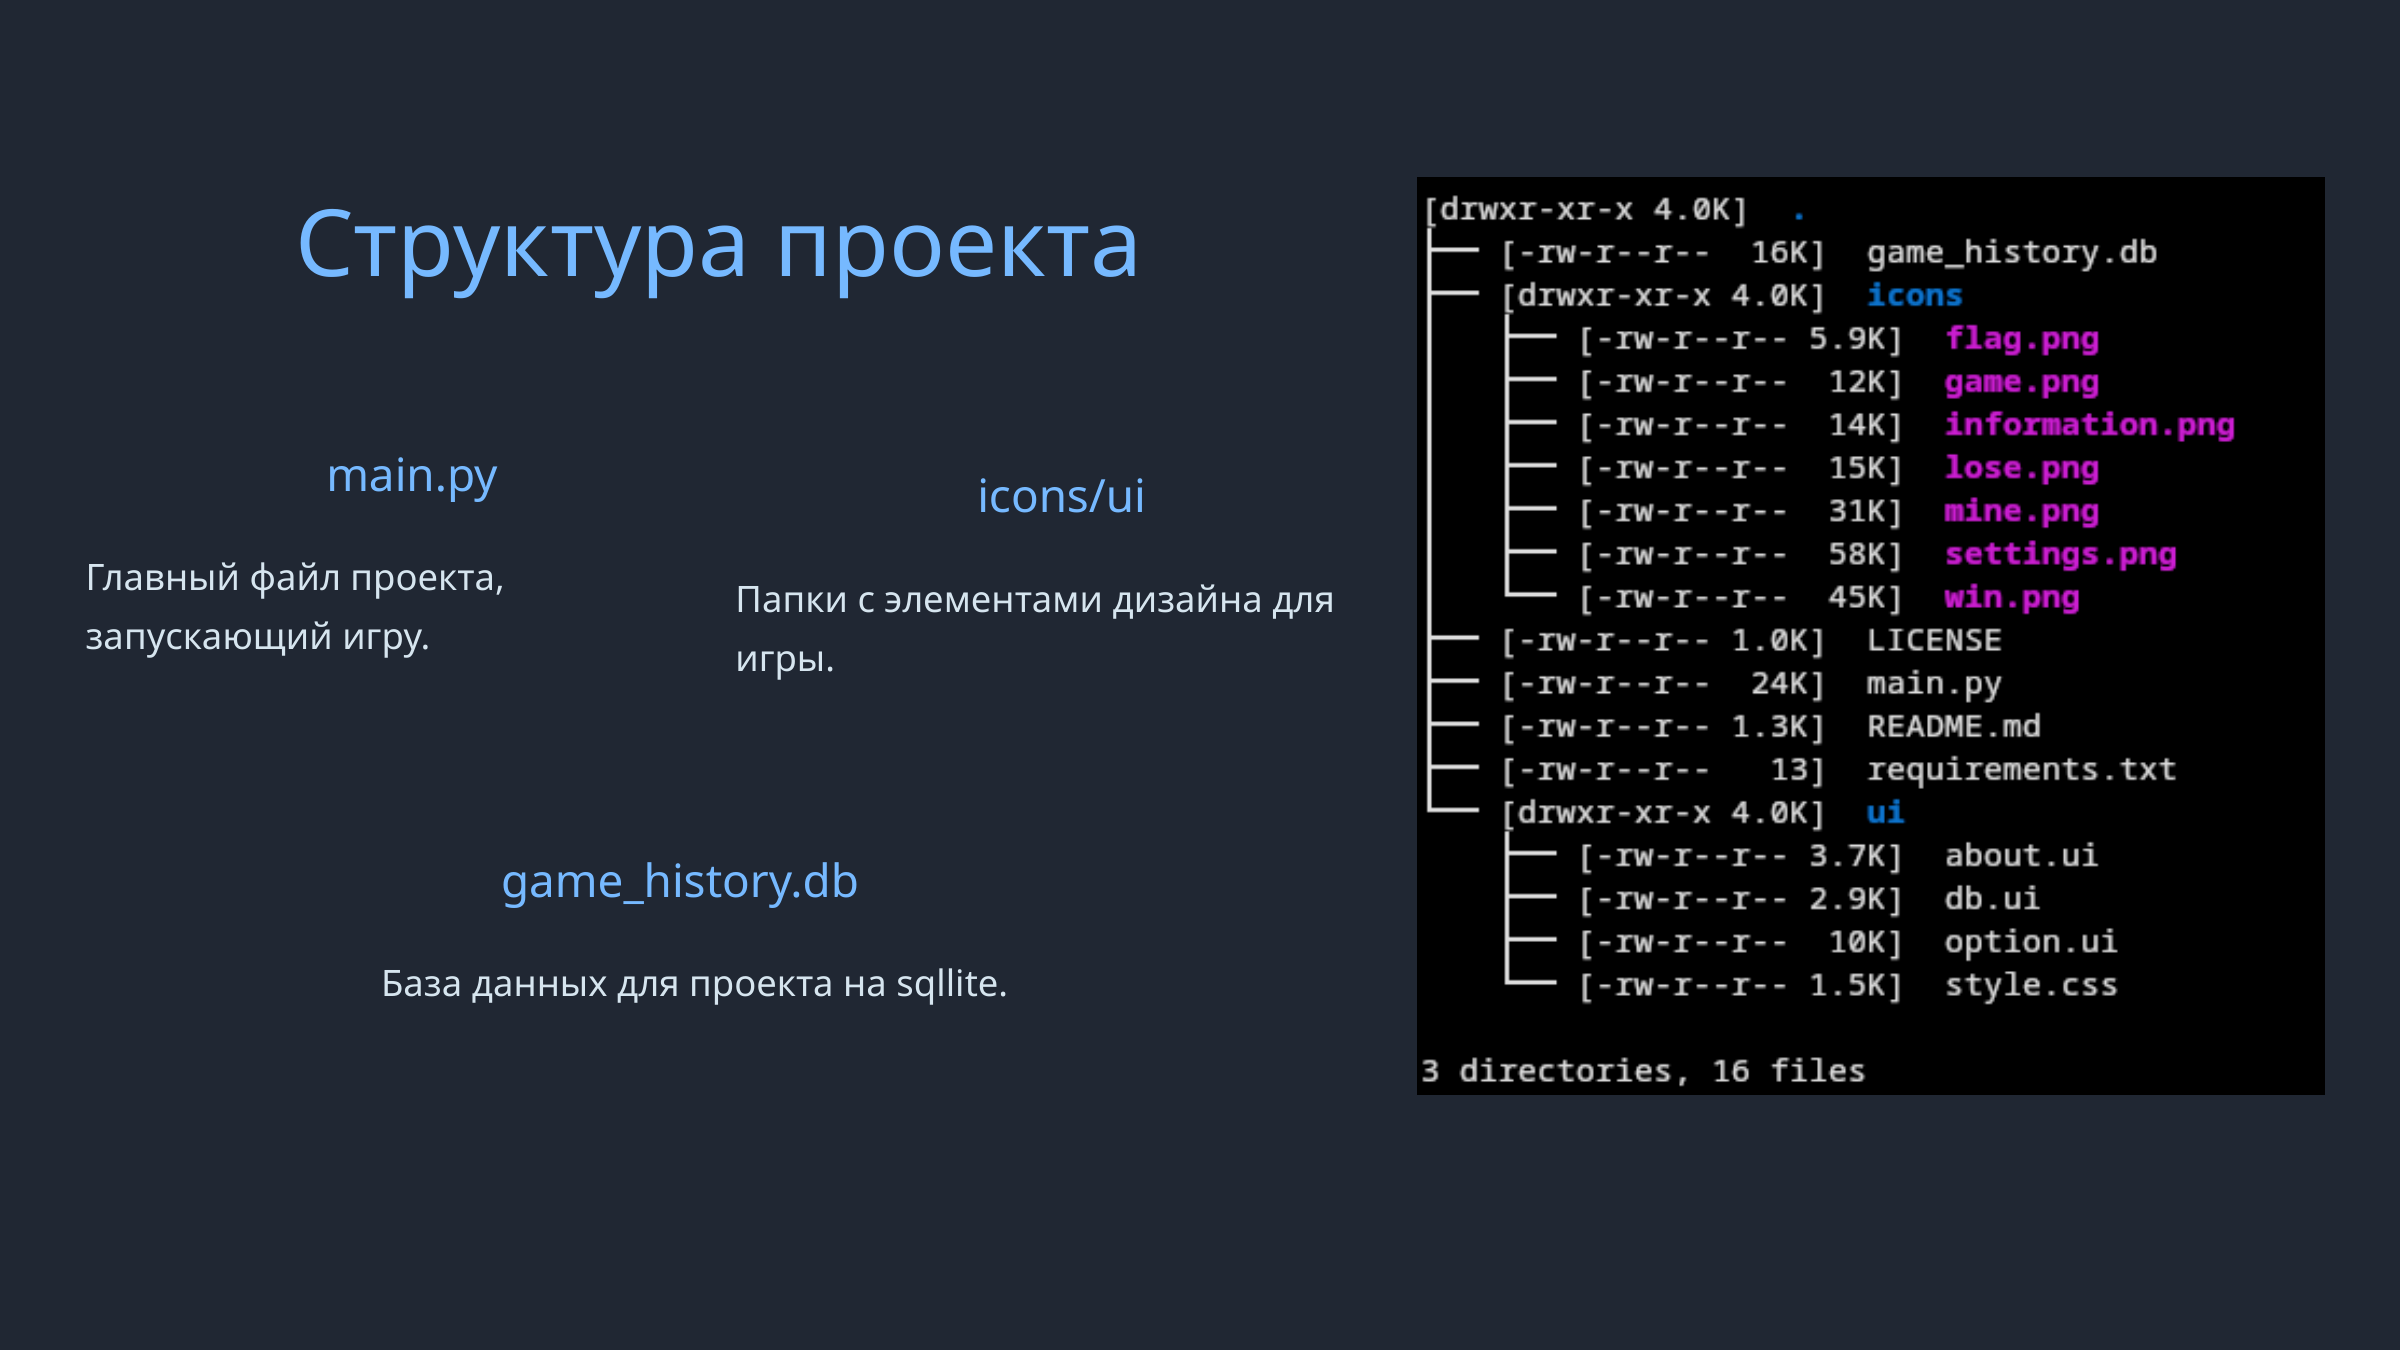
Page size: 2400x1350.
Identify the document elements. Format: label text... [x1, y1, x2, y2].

text_box Структура проекта [295, 179, 1226, 296]
picture [1417, 177, 2325, 1095]
text_box Папки с элементами дизайна для игры. [735, 560, 1388, 680]
text_box Главный файл проекта, запускающий игру. [85, 538, 739, 658]
text_box game_history.db [381, 849, 863, 908]
text_box icons/ui [829, 464, 1295, 523]
text_box main.py [179, 442, 645, 501]
text_box База данных для проекта на sqllite. [381, 944, 1034, 1004]
